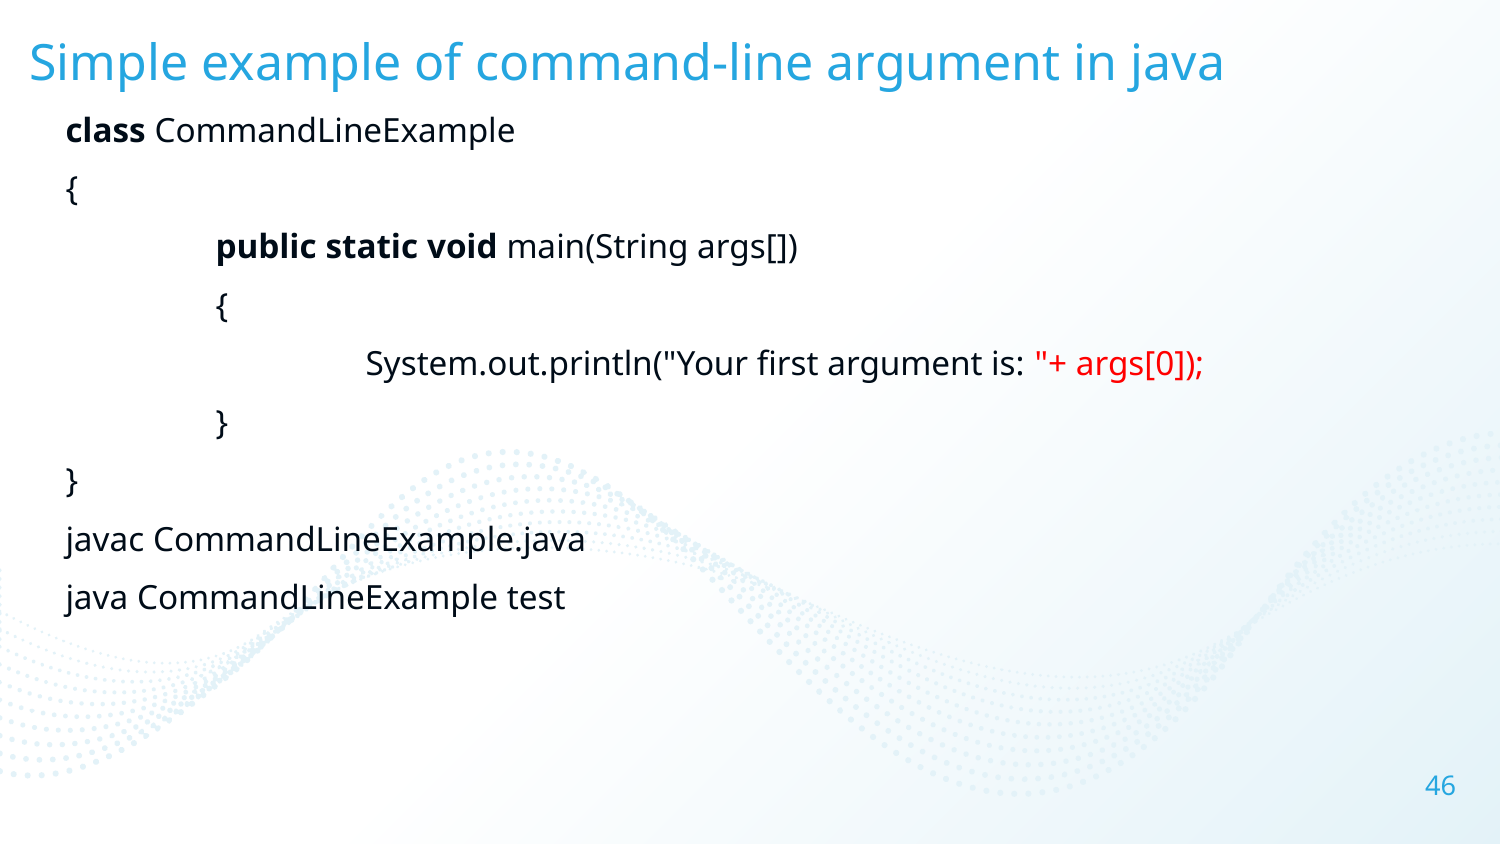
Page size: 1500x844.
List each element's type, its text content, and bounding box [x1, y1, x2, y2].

list class CommandLineExample { public static void main(String args[]) { System.out.println("Your first argument is: "+ args[0]); } } javac CommandLineExample.java java CommandLineExample test [53, 102, 1471, 824]
text_box [430, 328, 1181, 380]
slide_number 46 [1366, 754, 1457, 819]
title Simple example of command-line argument in java [29, 20, 1388, 92]
